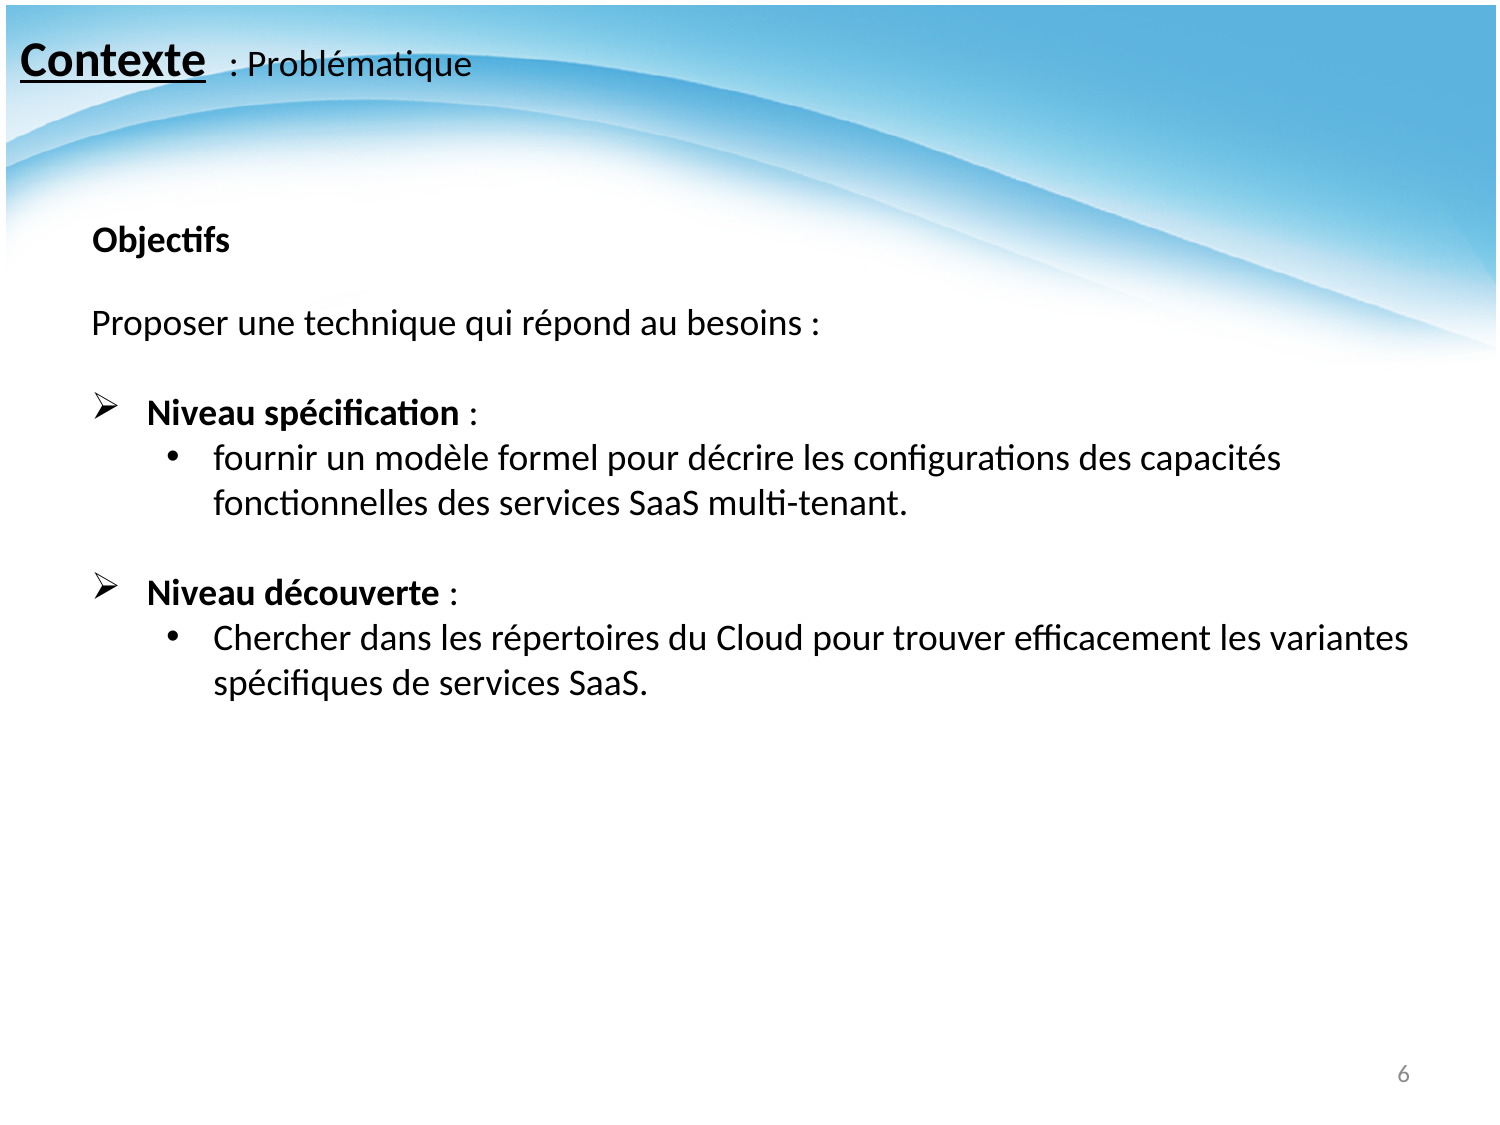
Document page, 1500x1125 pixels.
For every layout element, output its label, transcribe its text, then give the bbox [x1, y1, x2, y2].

slide_number 6 [1074, 1042, 1425, 1103]
text_box Contexte : Problématique [5, 19, 488, 94]
text_box Objectifs [77, 208, 246, 268]
text_box Proposer une technique qui répond au besoins : Niveau spécification : fournir un modèle formel pour décrire les configurations des capacités fonctionnelles des services SaaS multi-tenant. Niveau découverte : Chercher dans les répertoires du Cloud pour trouver efficacement les variantes spécifiques de services SaaS. [76, 290, 1447, 711]
picture [0, 0, 1500, 1125]
